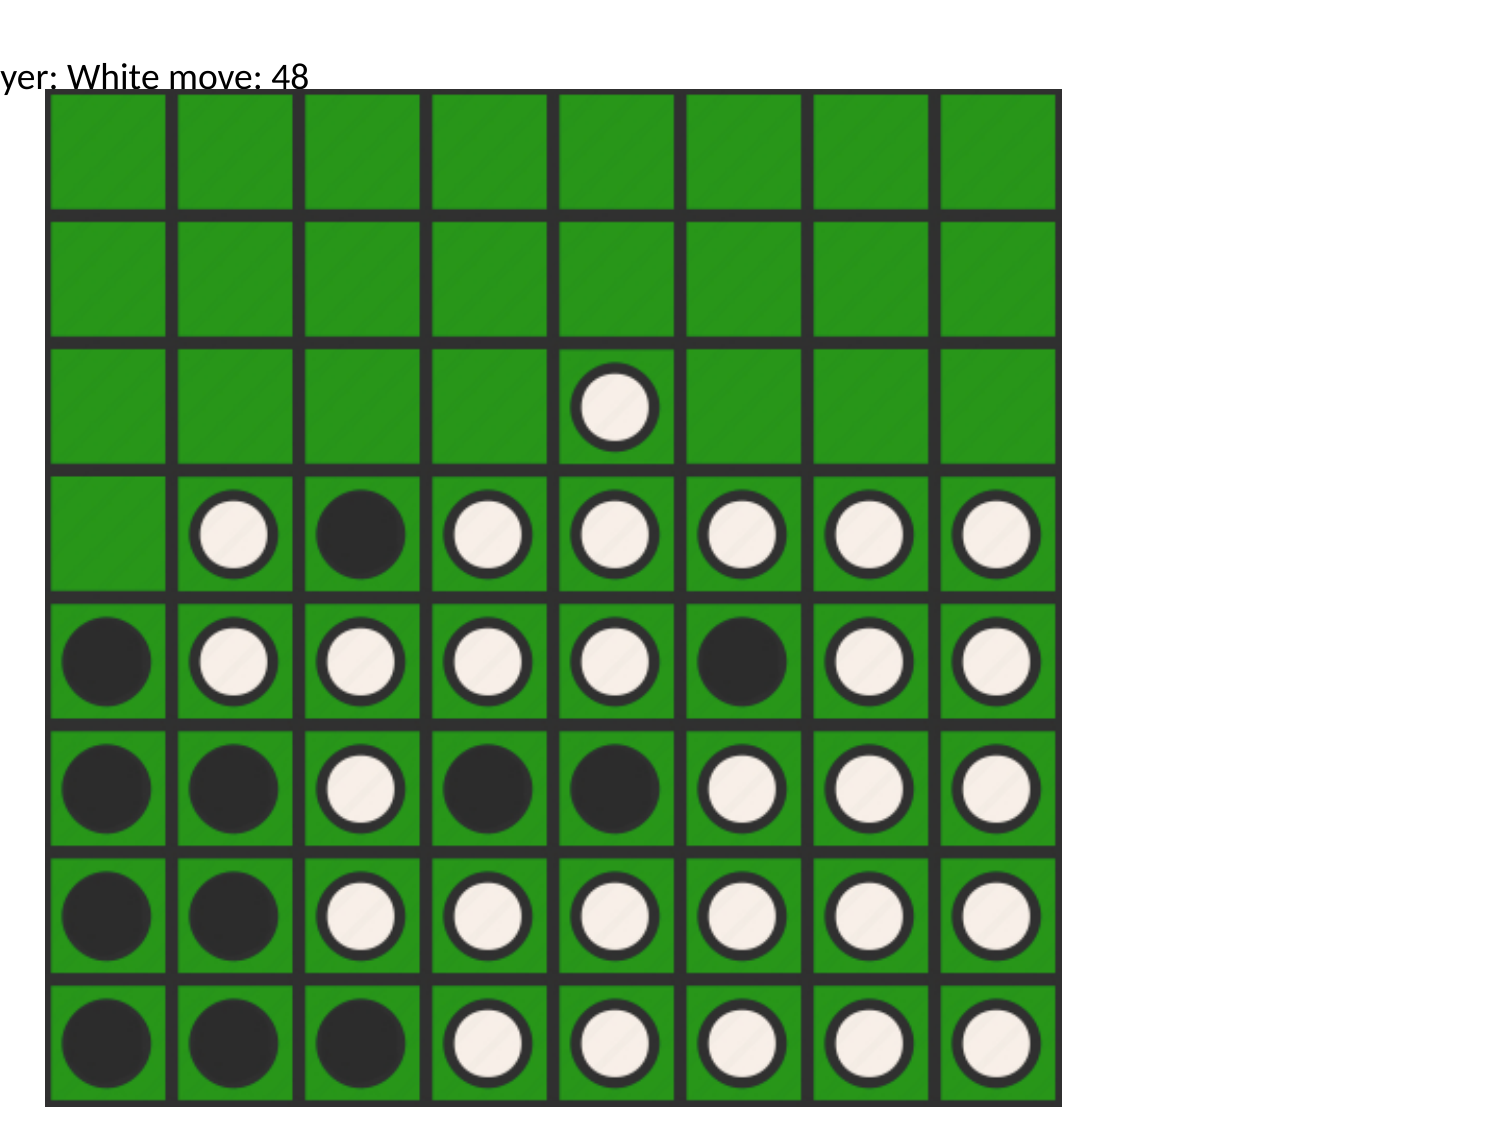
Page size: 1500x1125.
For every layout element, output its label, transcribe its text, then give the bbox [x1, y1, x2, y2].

text_box turn: 36 player: White move: 48 [0, 44, 325, 105]
picture [44, 89, 1062, 1107]
